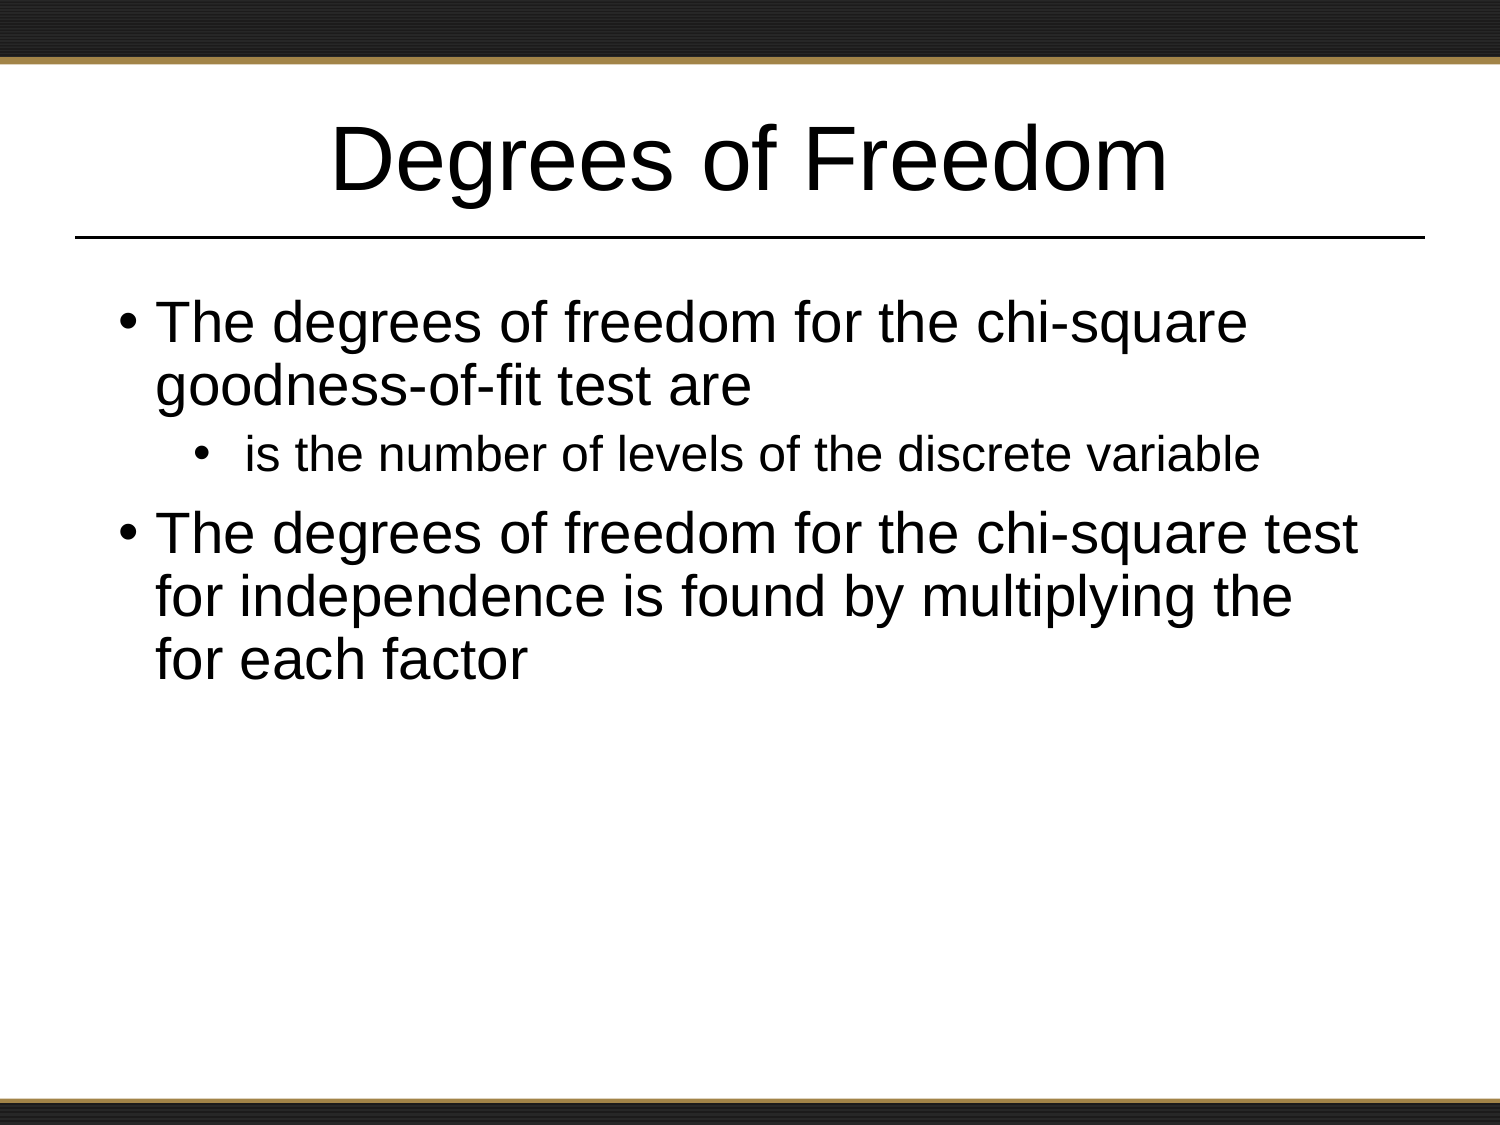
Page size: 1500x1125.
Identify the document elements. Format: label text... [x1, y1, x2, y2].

picture [0, 0, 1500, 57]
title Degrees of Freedom [103, 52, 1397, 270]
picture [0, 1103, 1500, 1125]
